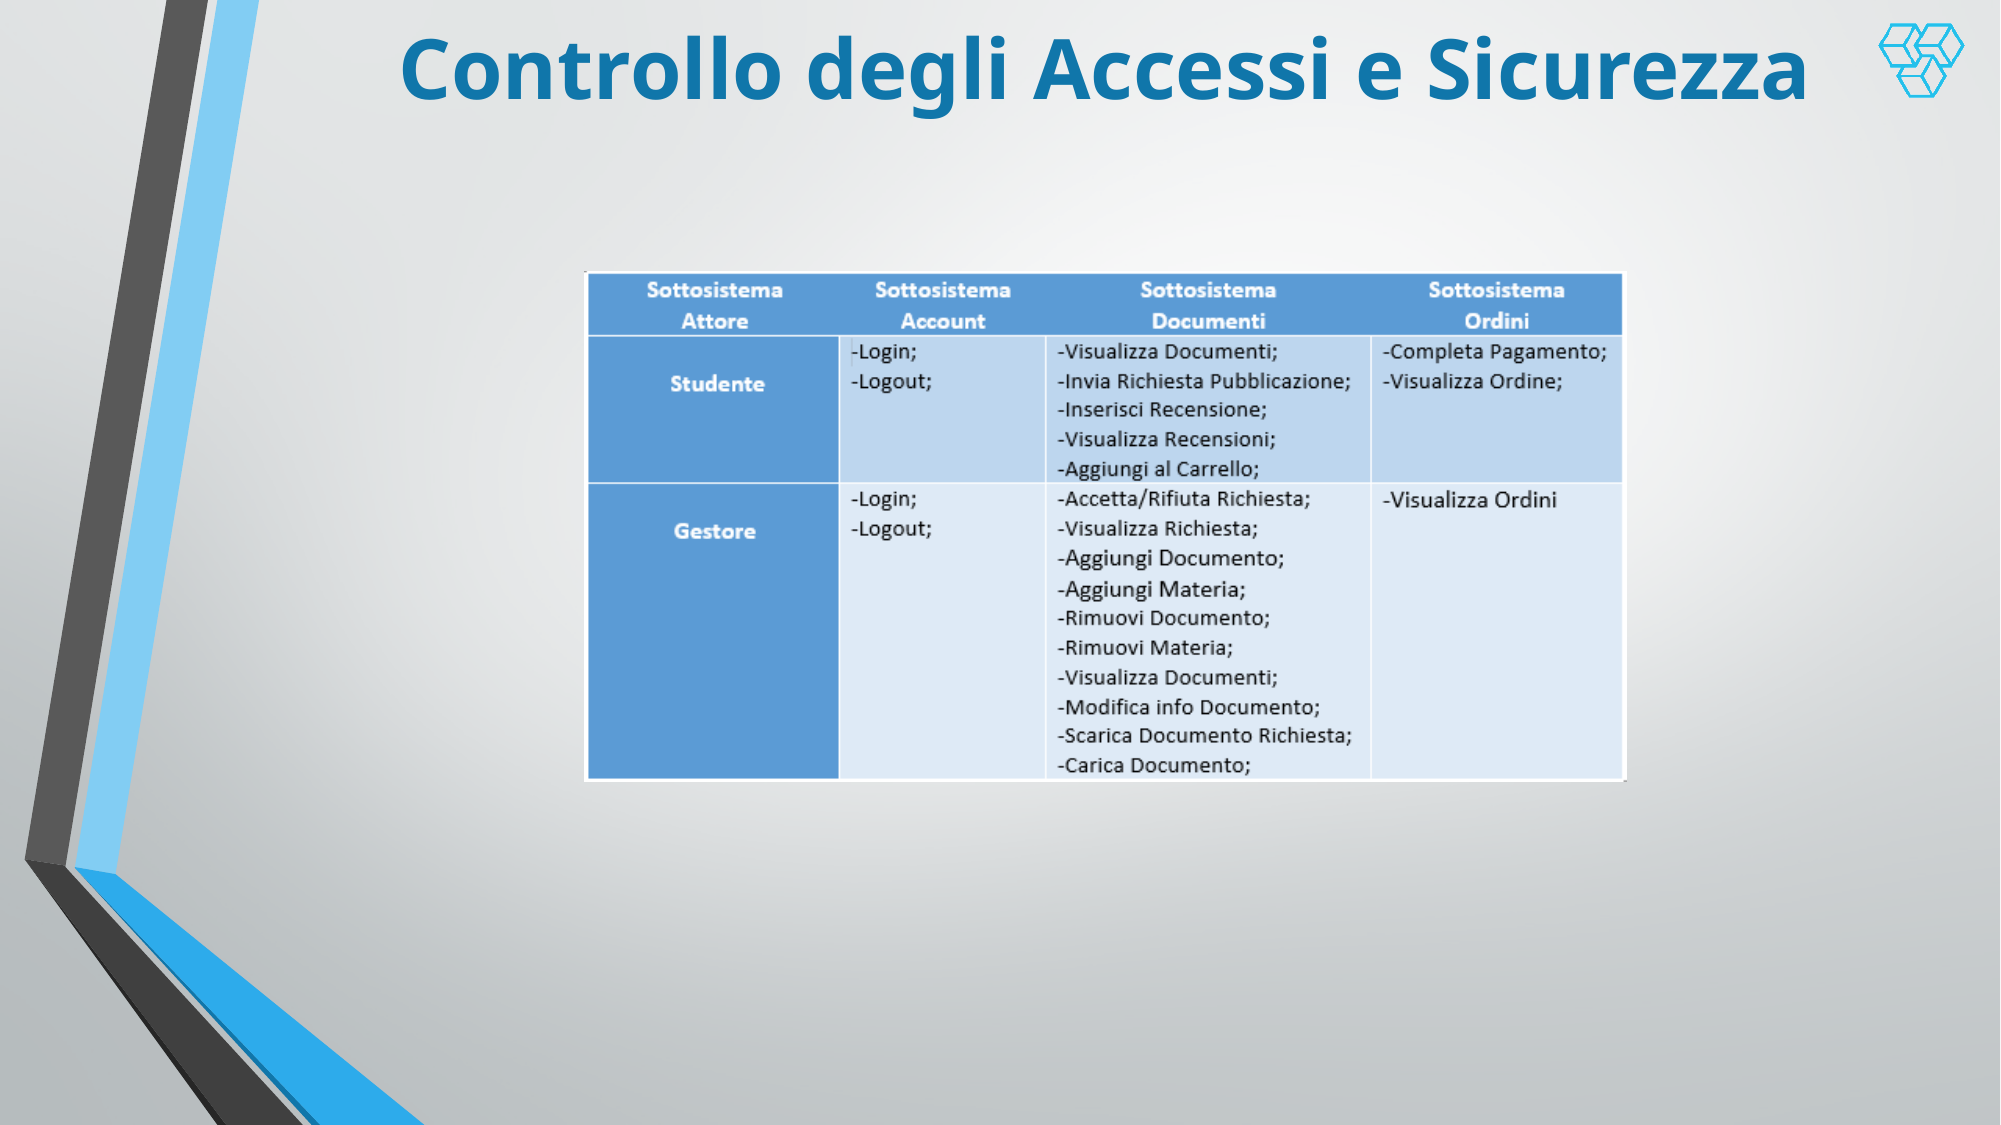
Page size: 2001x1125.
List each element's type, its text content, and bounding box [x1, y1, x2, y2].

picture [1869, 1, 1972, 113]
text_box Controllo degli Accessi e Sicurezza [283, 0, 1928, 132]
picture [584, 271, 1627, 782]
